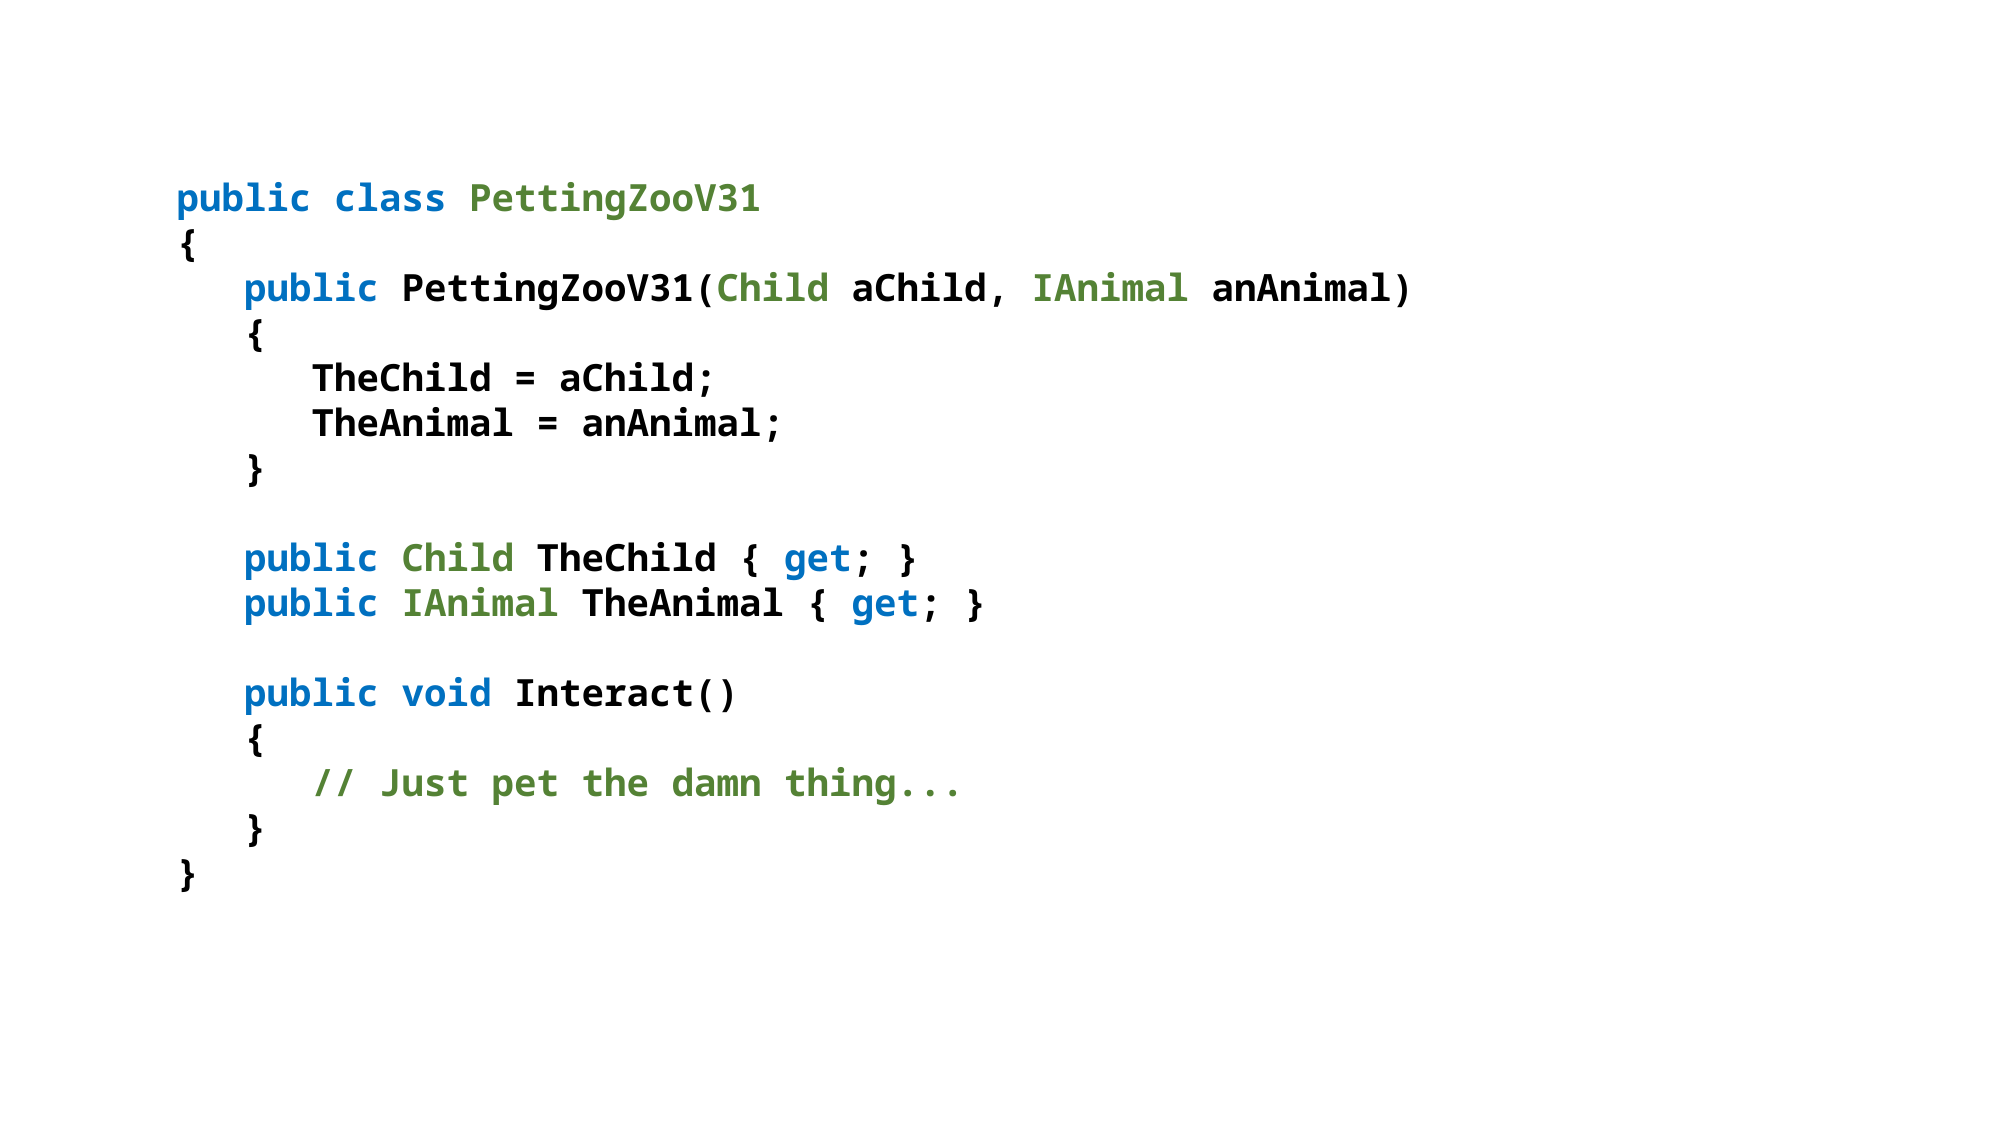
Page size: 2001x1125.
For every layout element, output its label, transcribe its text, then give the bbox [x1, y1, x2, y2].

text_box public class PettingZooV31 { public PettingZooV31(Child aChild, IAnimal anAnimal) { TheChild = aChild; TheAnimal = anAnimal; } public Child TheChild { get; } public IAnimal TheAnimal { get; } public void Interact() { // Just pet the damn thing... } } [161, 167, 1818, 902]
